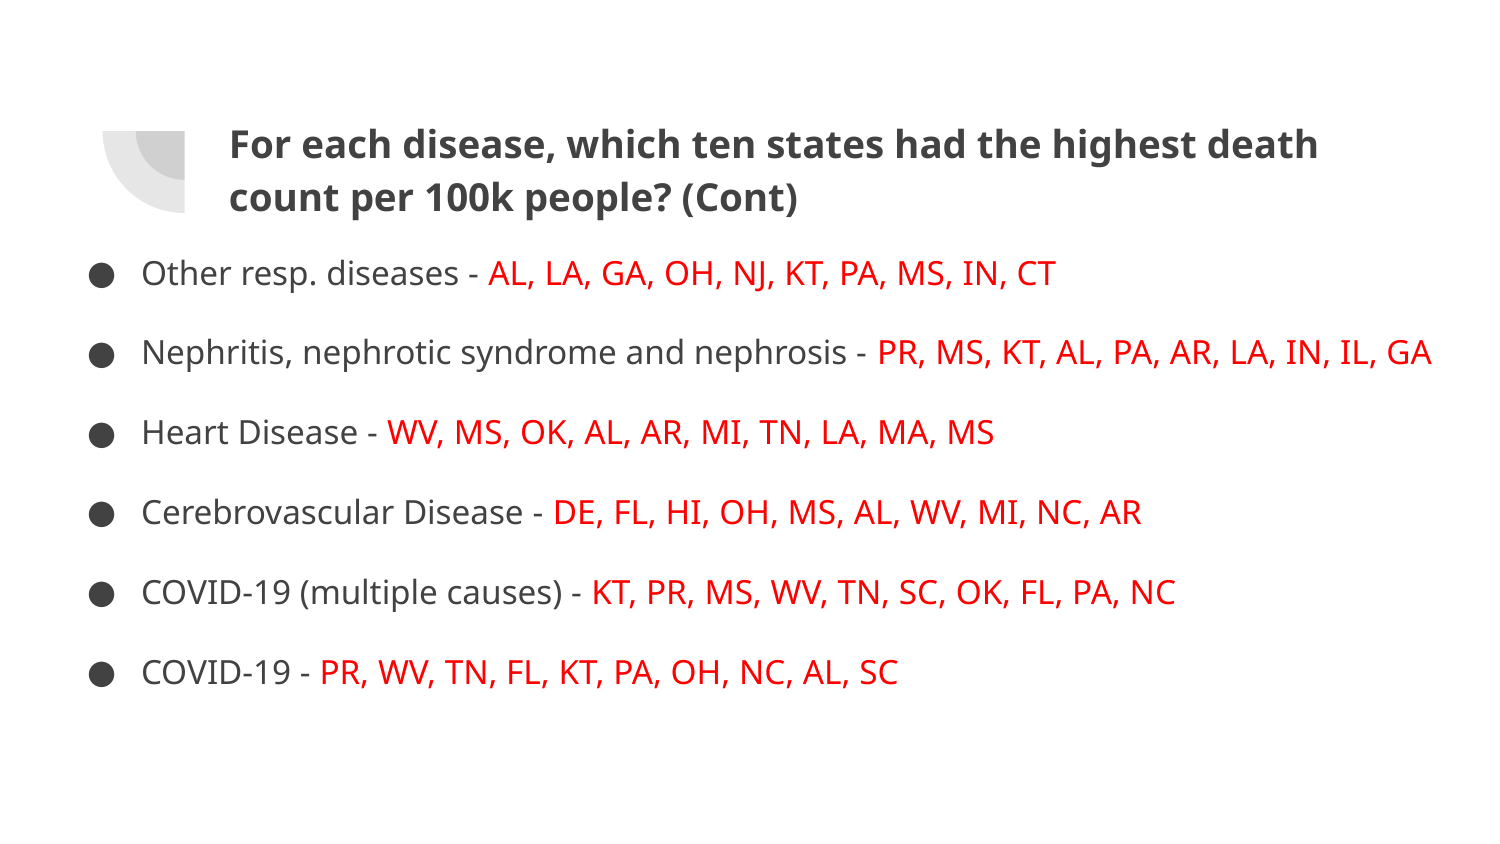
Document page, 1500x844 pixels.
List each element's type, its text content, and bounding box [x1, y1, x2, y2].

list Other resp. diseases - AL, LA, GA, OH, NJ, KT, PA, MS, IN, CT Nephritis, nephrotic syndrome and nephrosis - PR, MS, KT, AL, PA, AR, LA, IN, IL, GA Heart Disease - WV, MS, OK, AL, AR, MI, TN, LA, MA, MS Cerebrovascular Disease - DE, FL, HI, OH, MS, AL, WV, MI, NC, AR COVID-19 (multiple causes) - KT, PR, MS, WV, TN, SC, OK, FL, PA, NC COVID-19 - PR, WV, TN, FL, KT, PA, OH, NC, AL, SC [51, 196, 1449, 758]
title For each disease, which ten states had the highest death count per 100k people? (Cont) [213, 98, 1368, 196]
